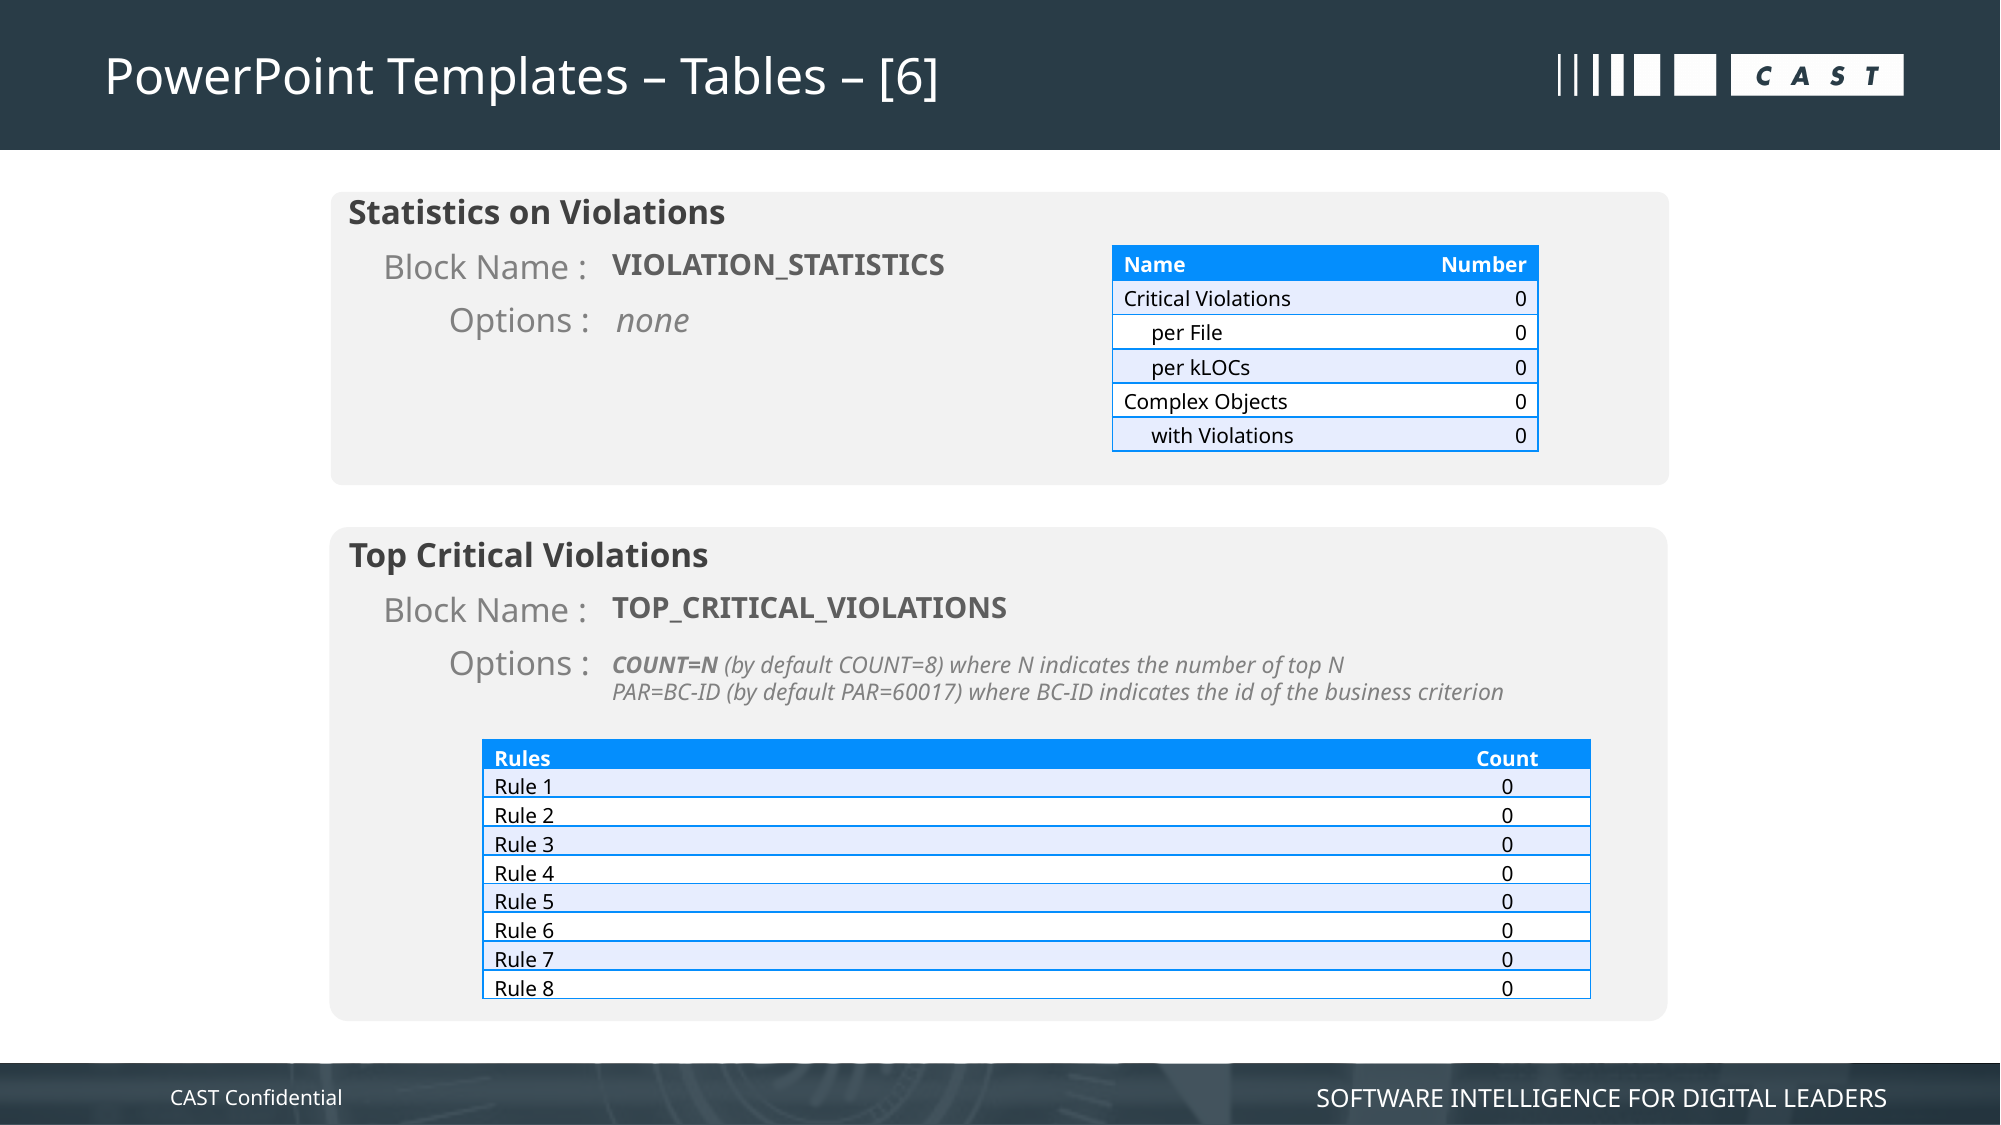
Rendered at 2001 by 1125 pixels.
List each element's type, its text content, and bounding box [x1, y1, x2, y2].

title PowerPoint Templates – Tables – [6] [89, 6, 1527, 150]
picture [1558, 54, 1904, 96]
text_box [319, 527, 1686, 1022]
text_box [318, 184, 1689, 486]
